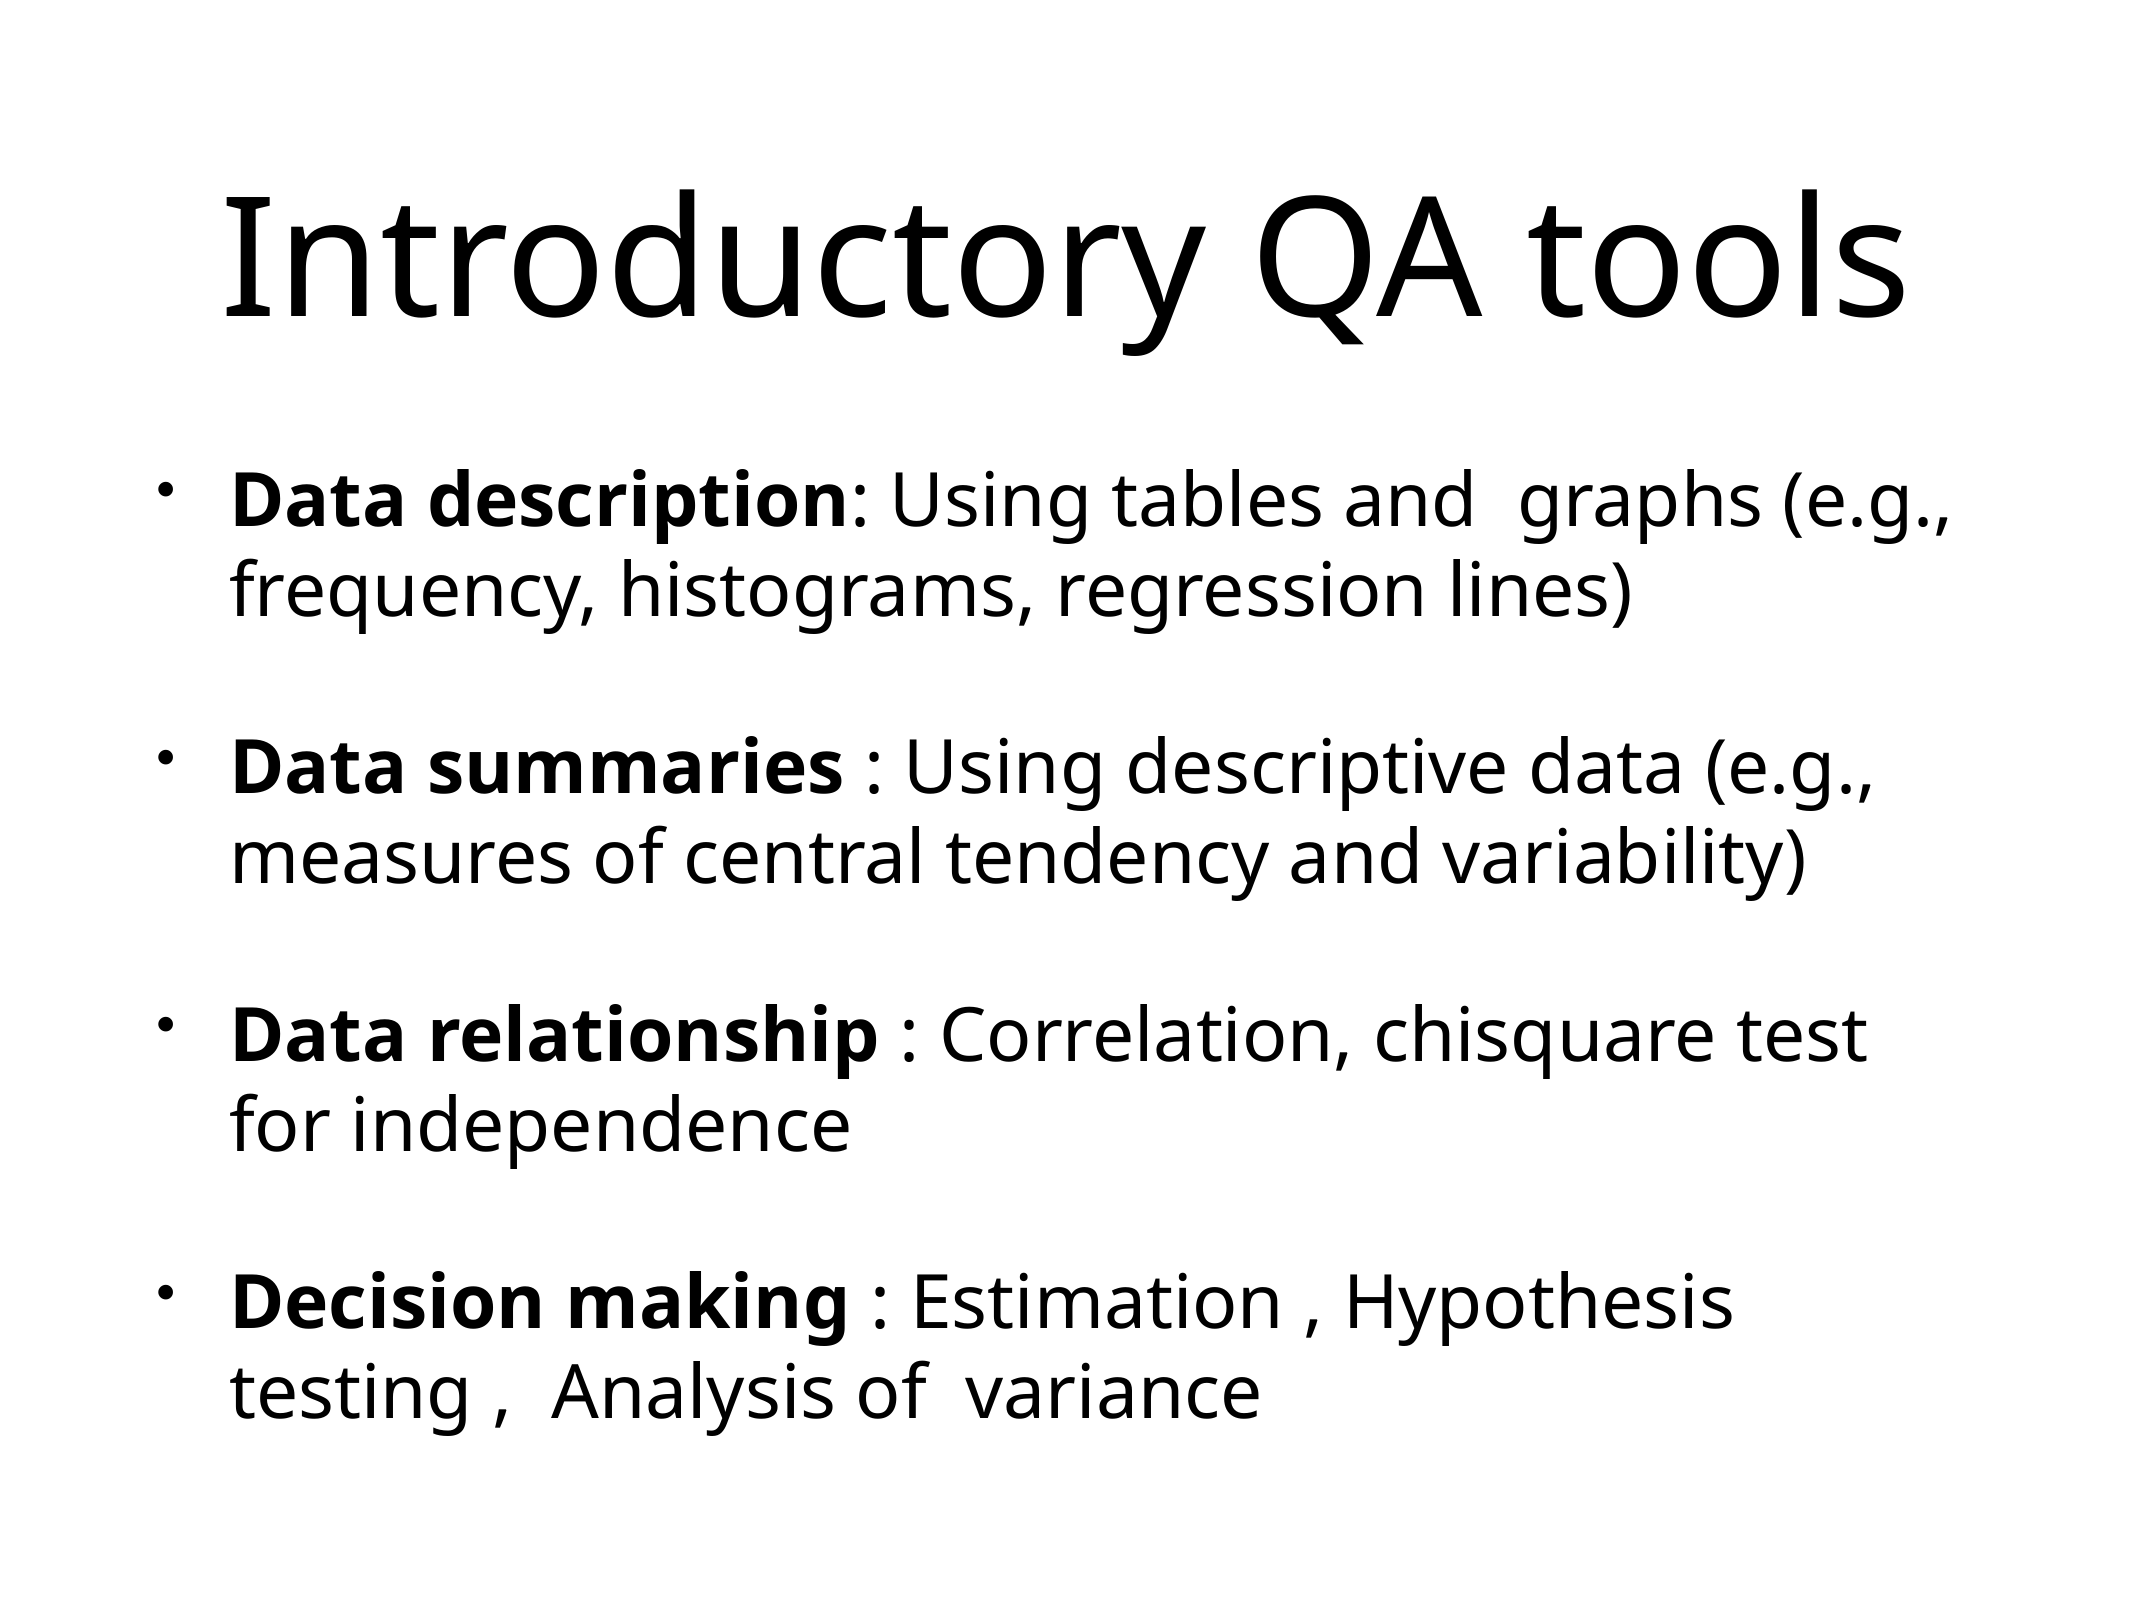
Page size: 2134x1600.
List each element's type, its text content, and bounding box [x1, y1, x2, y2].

title Introductory QA tools [155, 72, 1978, 426]
list Data description: Using tables and graphs (e.g., frequency, histograms, regression lines) Data summaries : Using descriptive data (e.g., measures of central tendency and variability) Data relationship : Correlation, chisquare test for independence Decision making : Estimation , Hypothesis testing , Analysis of variance [155, 426, 1978, 1459]
